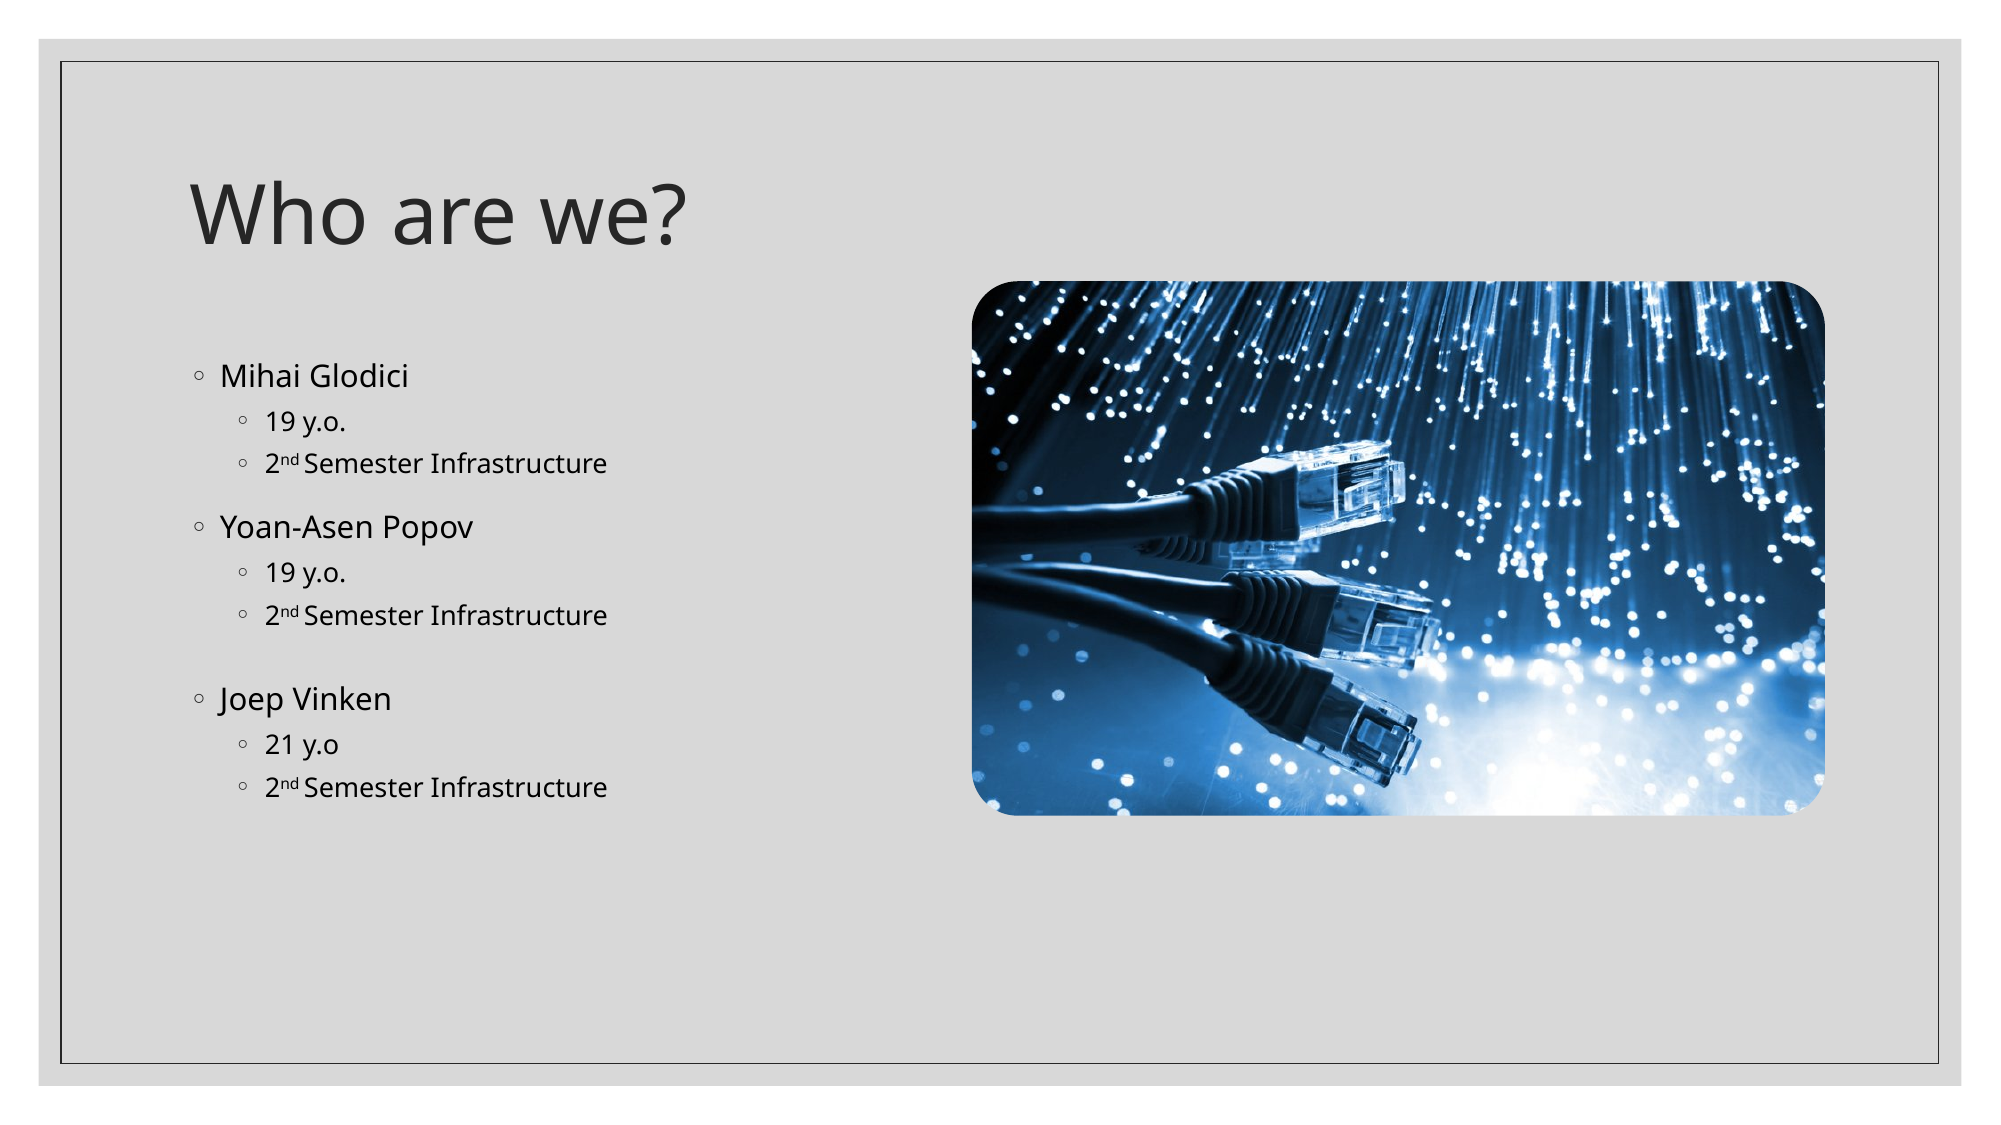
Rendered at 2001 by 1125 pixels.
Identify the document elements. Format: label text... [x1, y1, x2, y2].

text_box Joep Vinken 21 y.o 2nd Semester Infrastructure [174, 668, 1825, 861]
picture [971, 281, 1825, 816]
title Who are we? [174, 105, 1825, 331]
text_box Yoan-Asen Popov 19 y.o. 2nd Semester Infrastructure [174, 496, 966, 668]
list Mihai Glodici 19 y.o. 2nd Semester Infrastructure [174, 345, 966, 496]
